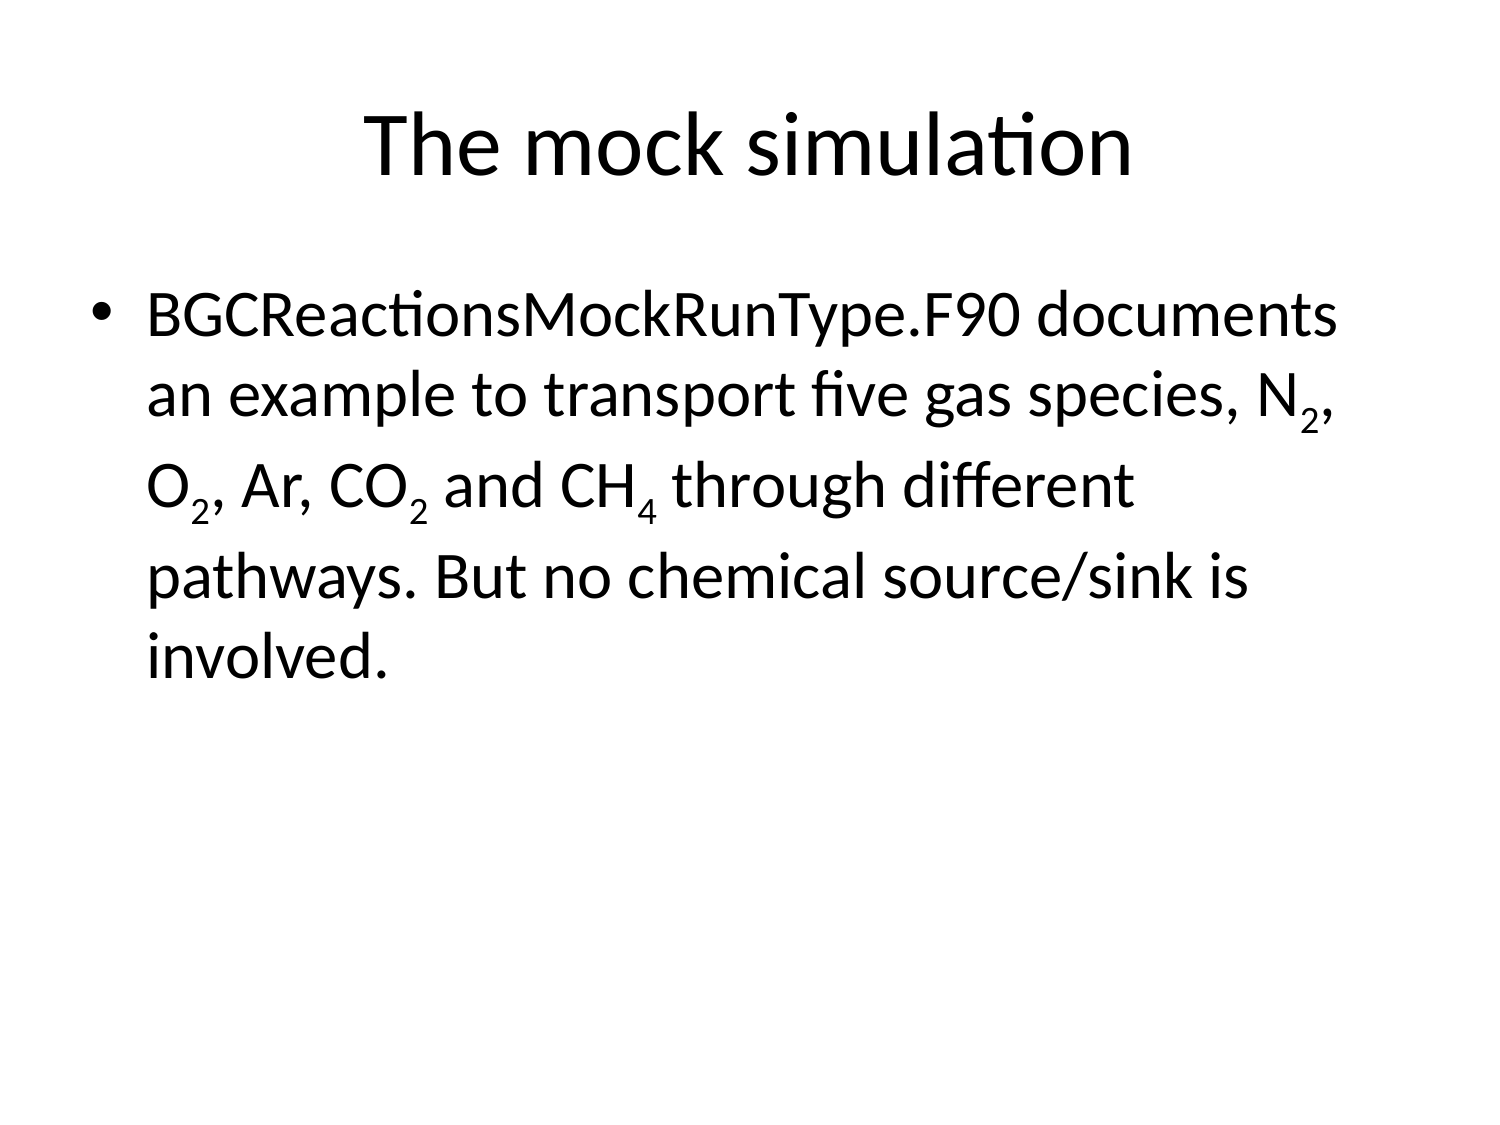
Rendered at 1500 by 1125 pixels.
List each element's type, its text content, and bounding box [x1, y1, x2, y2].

title The mock simulation [75, 45, 1425, 233]
list BGCReactionsMockRunType.F90 documents an example to transport five gas species, N2, O2, Ar, CO2 and CH4 through different pathways. But no chemical source/sink is involved. [75, 262, 1425, 1005]
